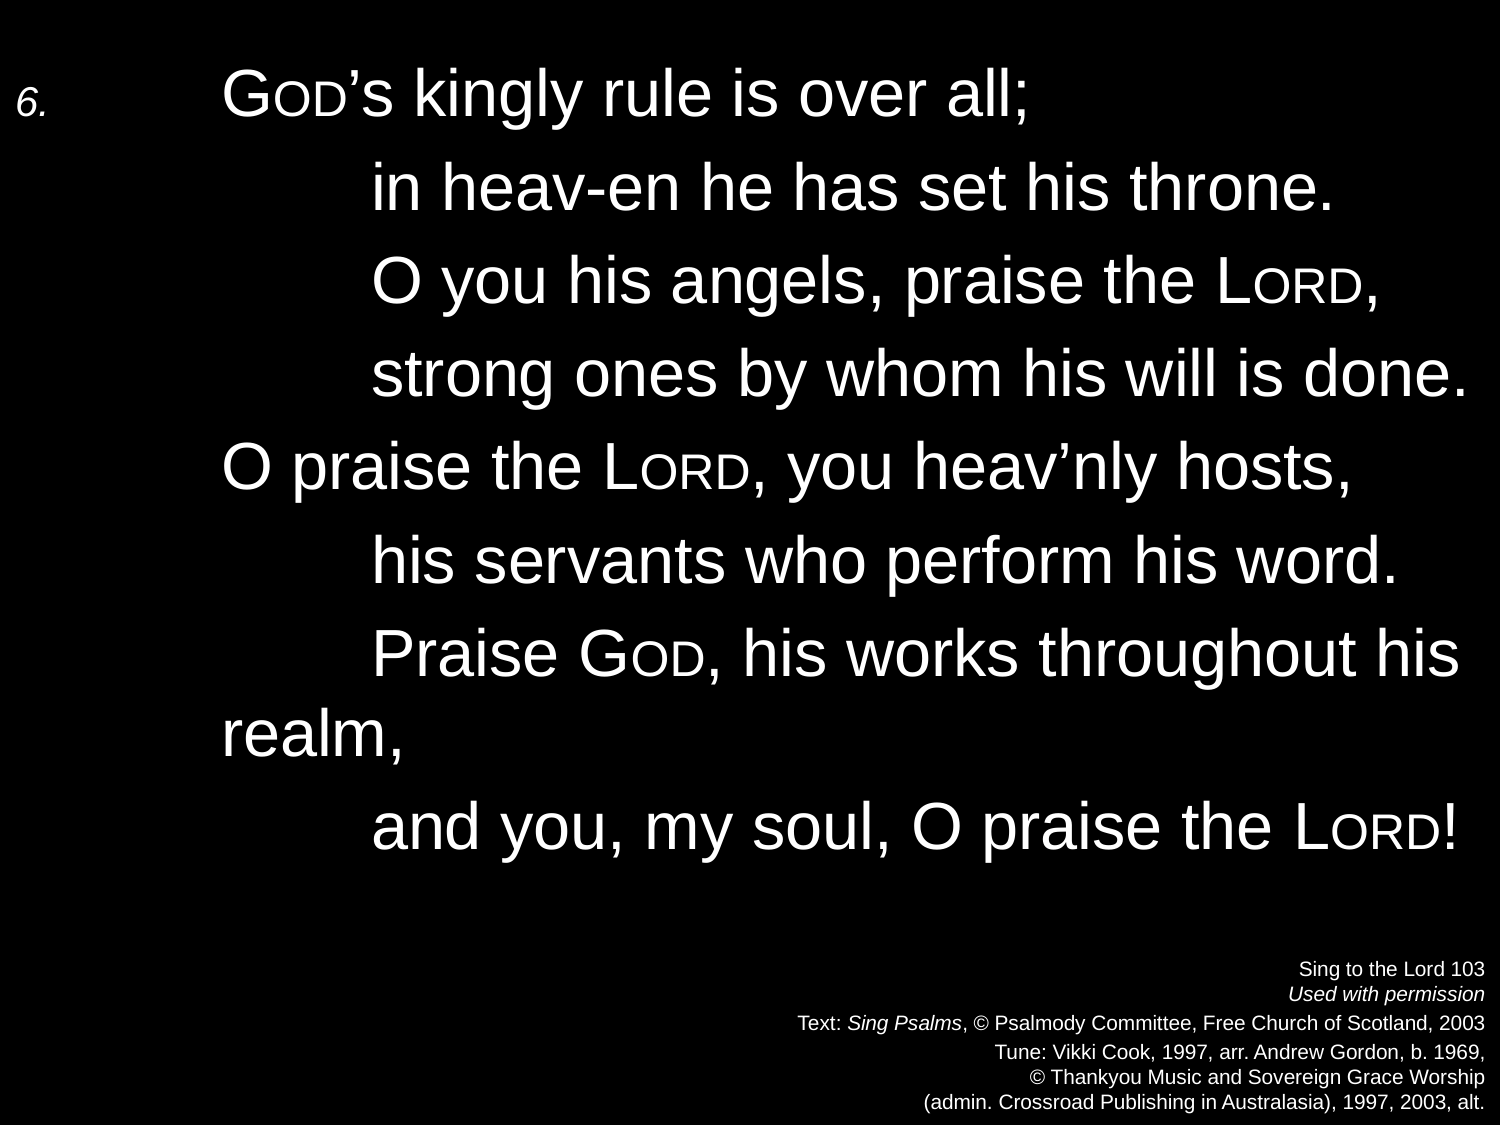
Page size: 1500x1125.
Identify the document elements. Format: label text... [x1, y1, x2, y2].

list 6. God’s kingly rule is over all; in heav-en he has set his throne. O you his angels, praise the Lord, strong ones by whom his will is done. O praise the Lord, you heav’nly hosts, his servants who perform his word. Praise God, his works throughout his realm, and you, my soul, O praise the Lord! [0, 42, 1500, 948]
text_box Sing to the Lord 103 Used with permission Text: Sing Psalms, © Psalmody Committee, Free Church of Scotland, 2003 Tune: Vikki Cook, 1997, arr. Andrew Gordon, b. 1969, © Thankyou Music and Sovereign Grace Worship (admin. Crossroad Publishing in Australasia), 1997, 2003, alt. [0, 948, 1500, 1122]
